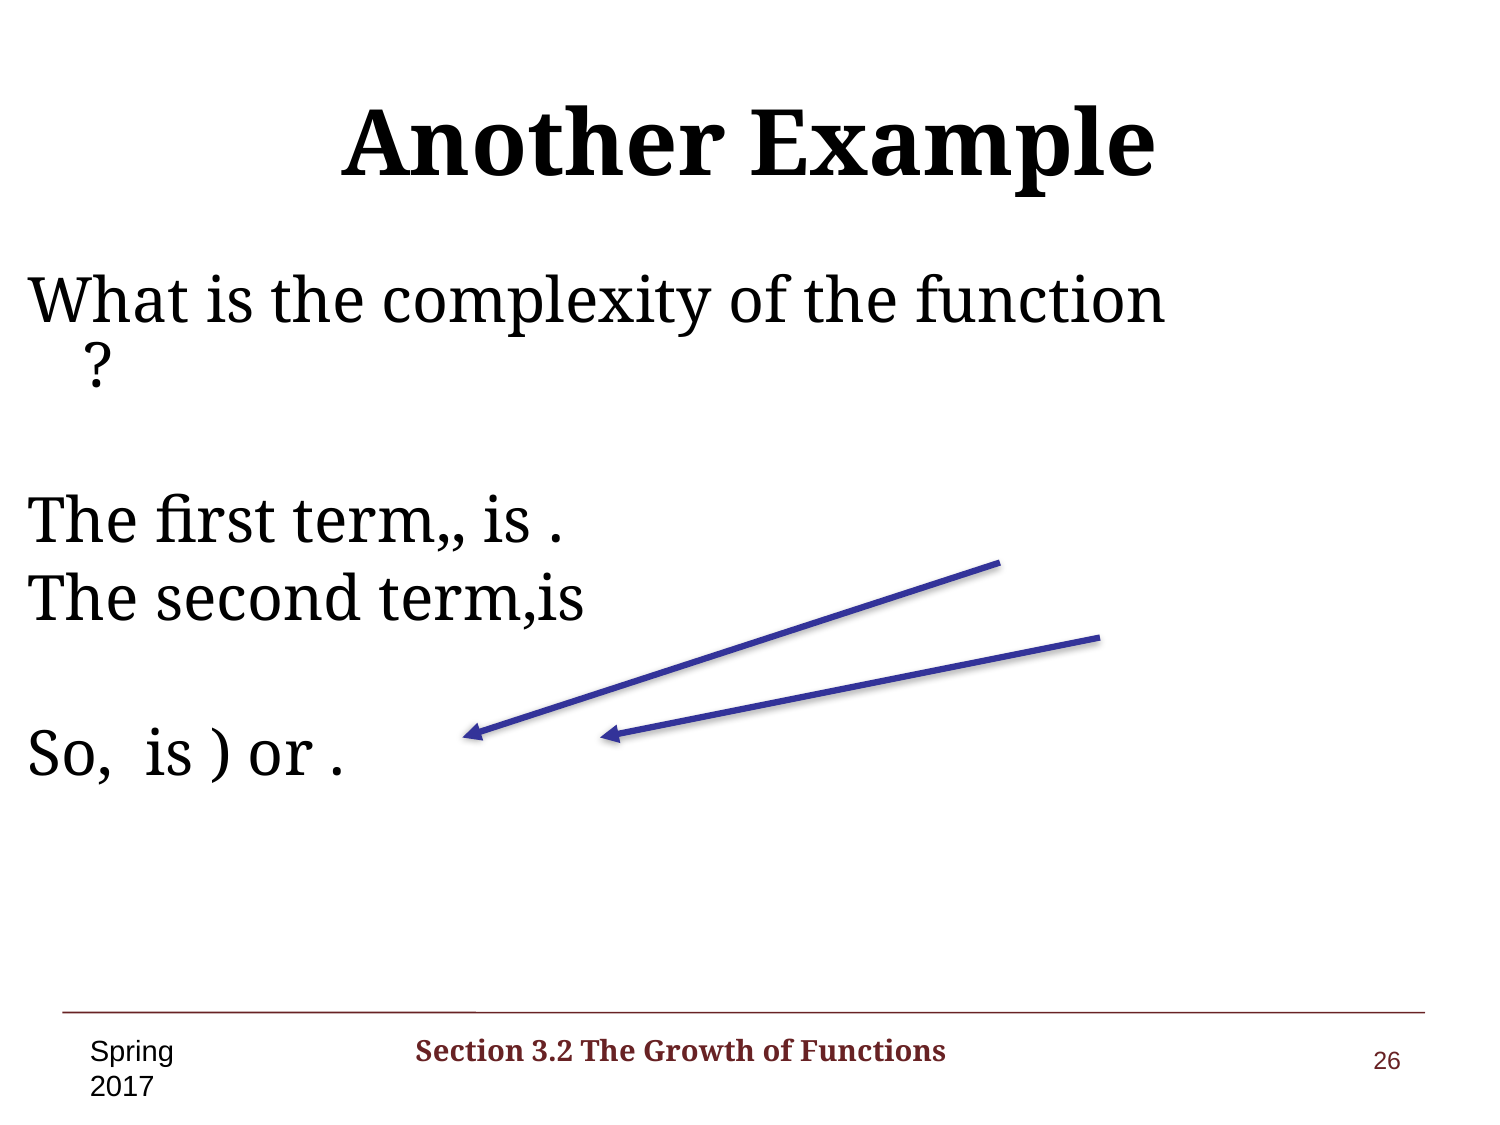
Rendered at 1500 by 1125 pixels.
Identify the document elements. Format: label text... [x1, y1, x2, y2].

title Another Example [74, 44, 1426, 233]
slide_number Spring 2017 [75, 1024, 238, 1103]
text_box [462, 562, 1001, 738]
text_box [599, 637, 1101, 738]
footer Section 3.2 The Growth of Functions [262, 1024, 1101, 1104]
